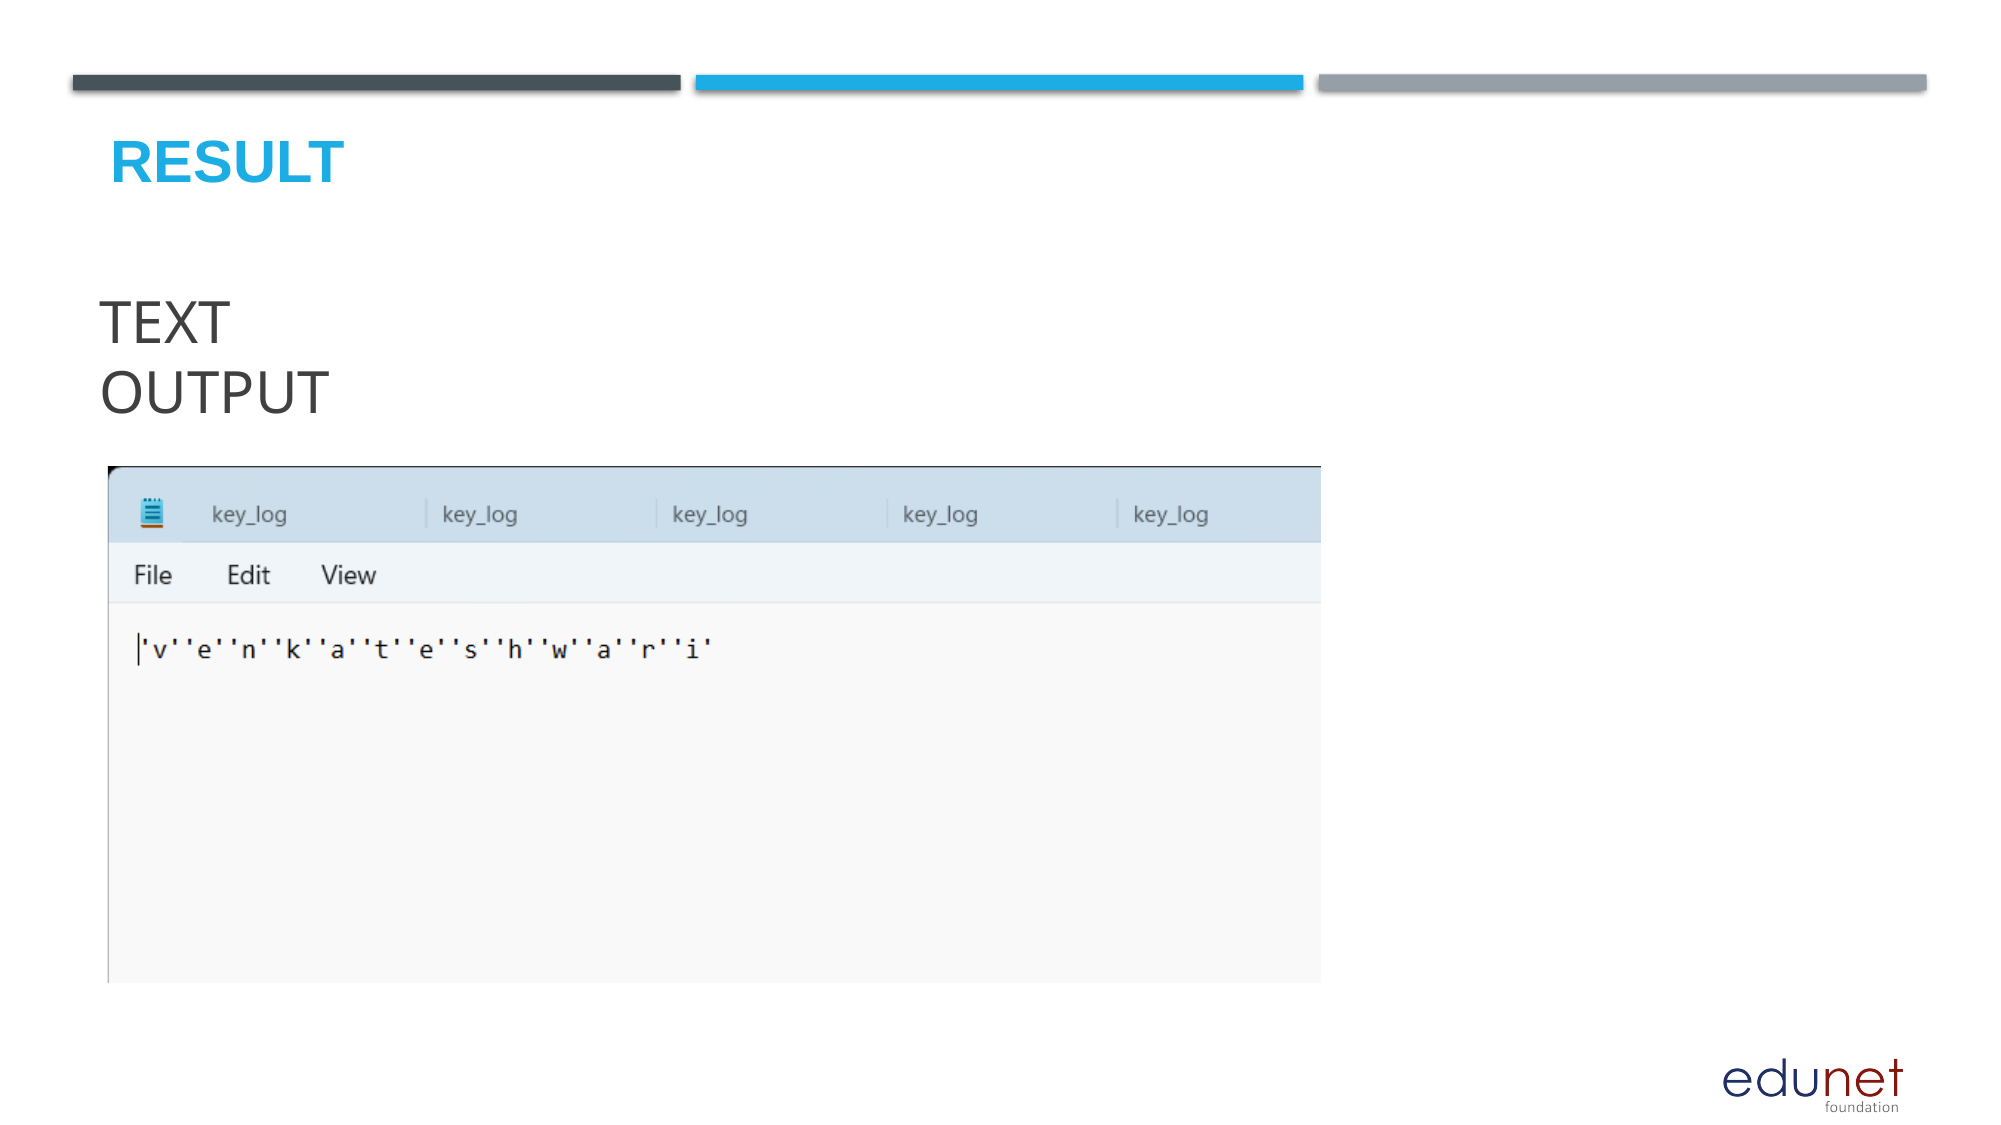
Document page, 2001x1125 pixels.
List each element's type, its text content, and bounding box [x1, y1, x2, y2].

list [107, 466, 1322, 984]
picture [1719, 1056, 1905, 1116]
text_box Text OUtput [84, 349, 487, 433]
title Result [95, 115, 1905, 203]
